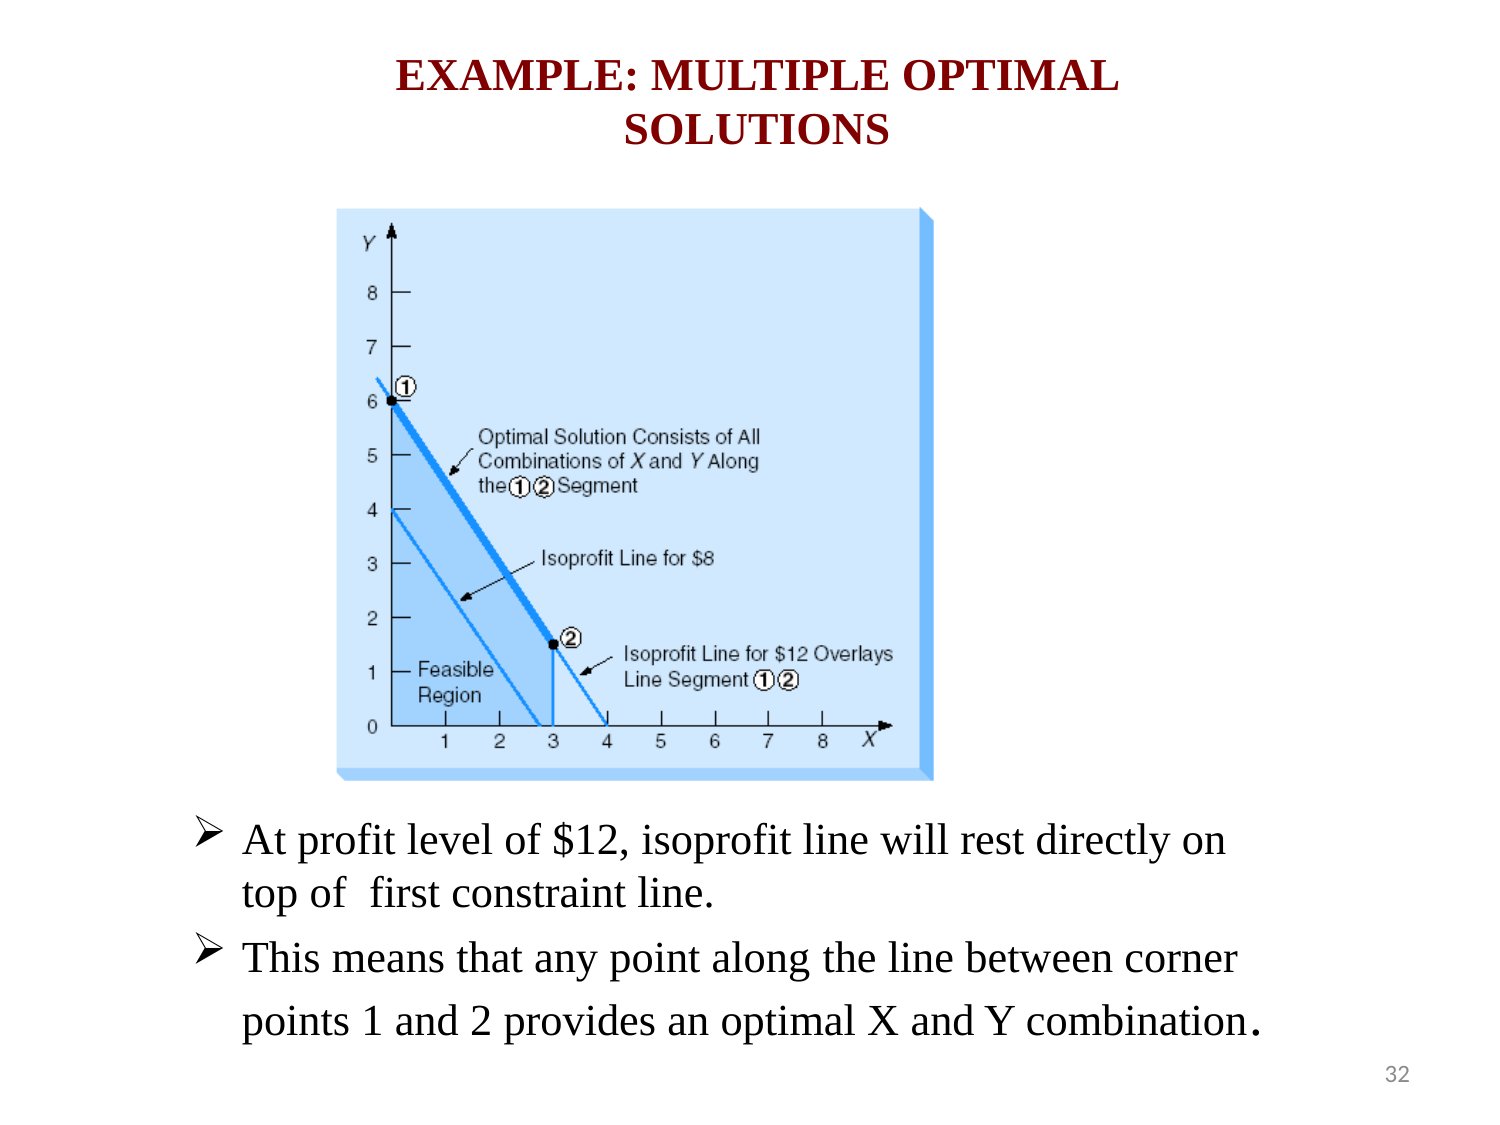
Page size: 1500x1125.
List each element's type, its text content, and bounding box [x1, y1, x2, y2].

picture [336, 196, 951, 792]
slide_number 32 [1074, 1042, 1425, 1103]
list [224, 275, 740, 802]
title EXAMPLE: MULTIPLE OPTIMAL SOLUTIONS [243, 36, 1271, 163]
list At profit level of $12, isoprofit line will rest directly on top of first constraint line. This means that any point along the line between corner points 1 and 2 provides an optimal X and Y combination. [176, 802, 1302, 1103]
